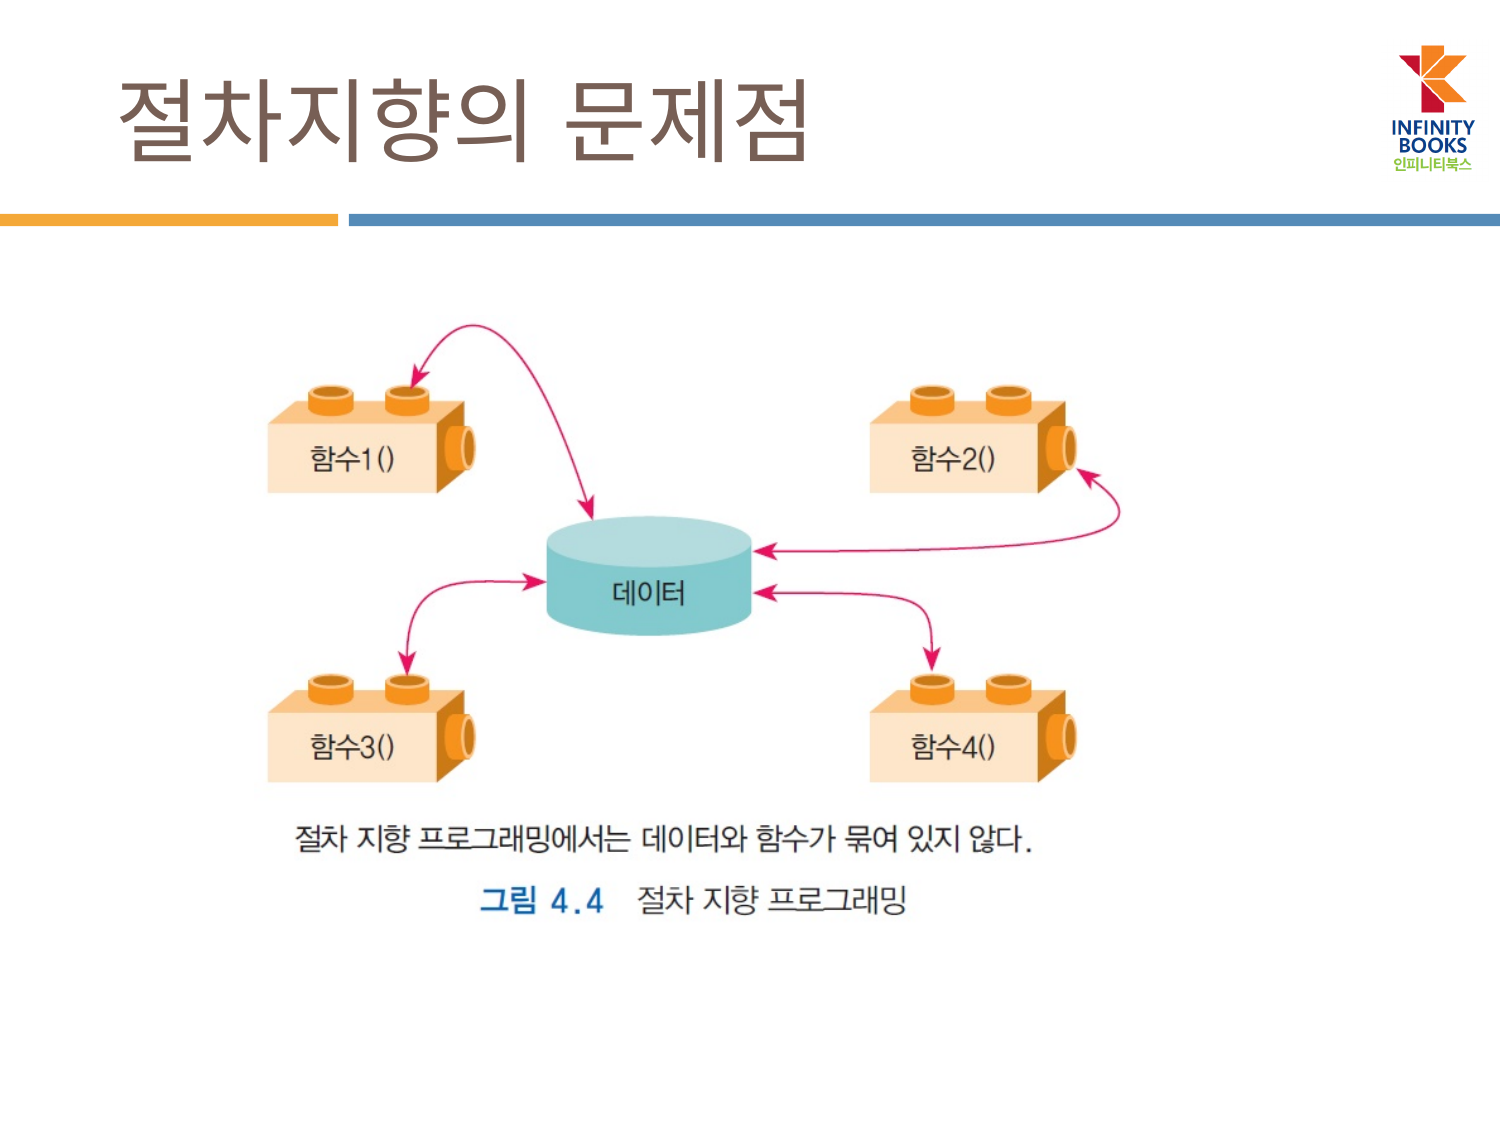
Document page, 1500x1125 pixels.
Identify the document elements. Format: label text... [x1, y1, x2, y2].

picture [254, 315, 1130, 929]
title 절차지향의 문제점 [100, 37, 1438, 200]
picture [1438, 39, 1489, 182]
